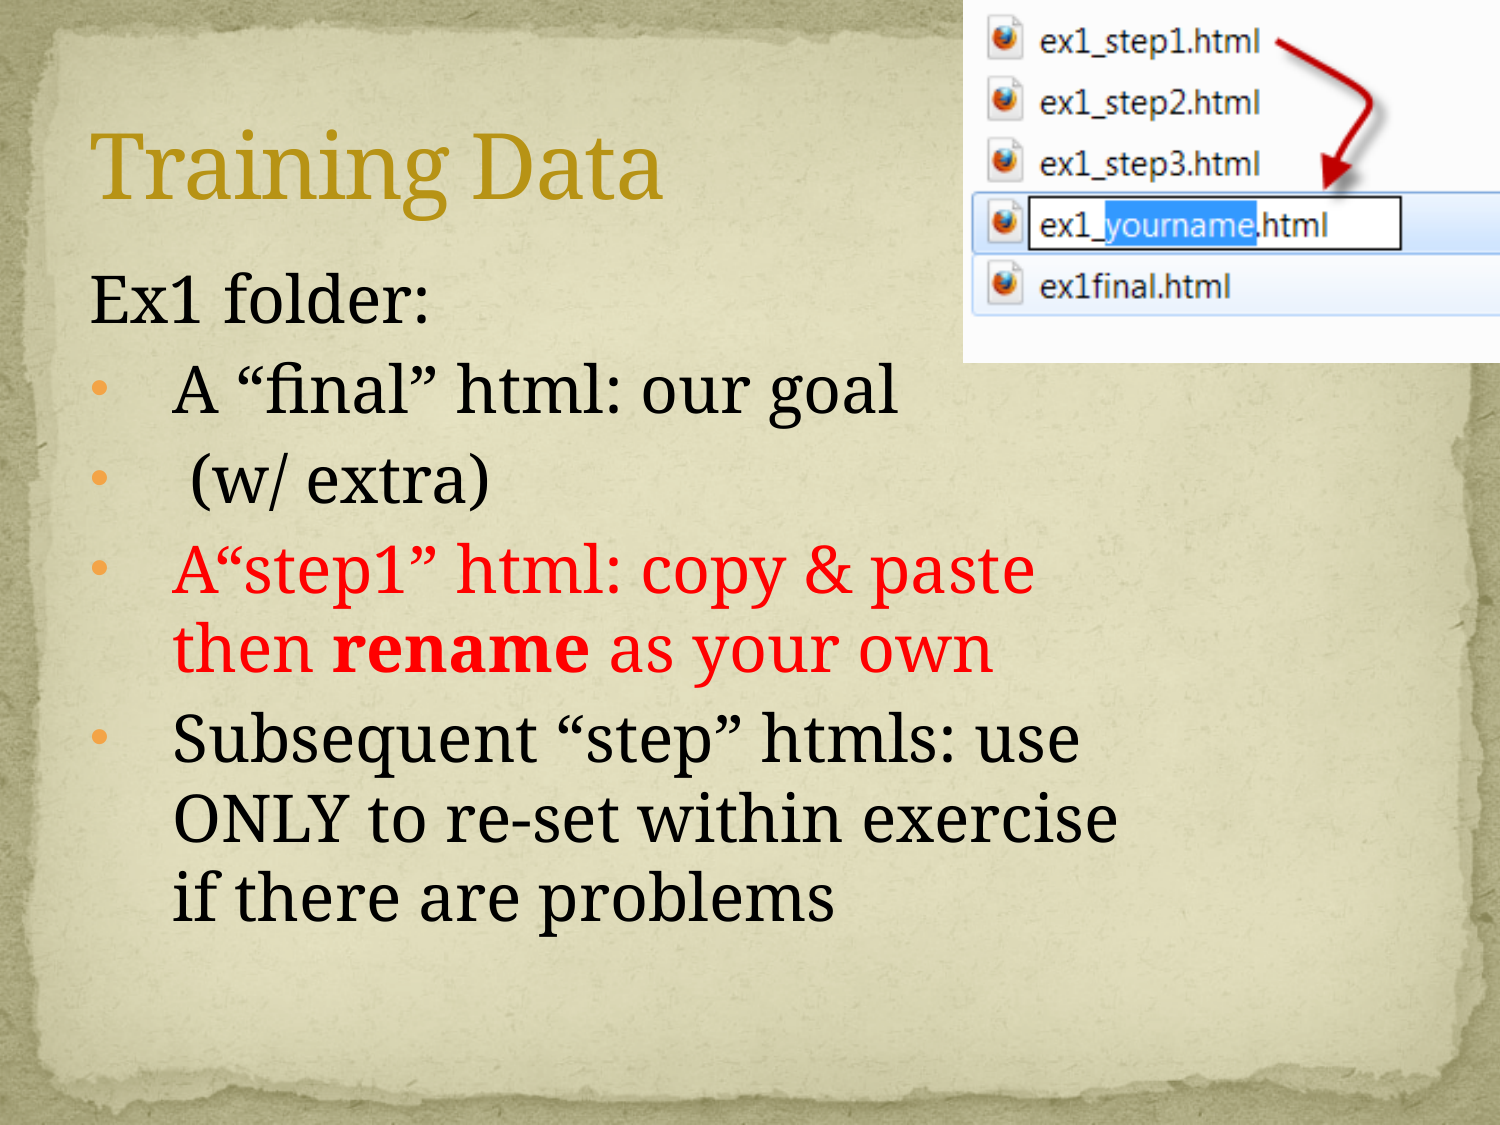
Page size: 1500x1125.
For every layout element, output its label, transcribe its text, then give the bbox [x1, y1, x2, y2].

picture [963, 0, 1500, 363]
list Ex1 folder: A “final” html: our goal (w/ extra) A“step1” html: copy & paste then rename as your own Subsequent “step” htmls: use ONLY to re-set within exercise if there are problems [75, 249, 1150, 1000]
title Training Data [74, 24, 952, 225]
